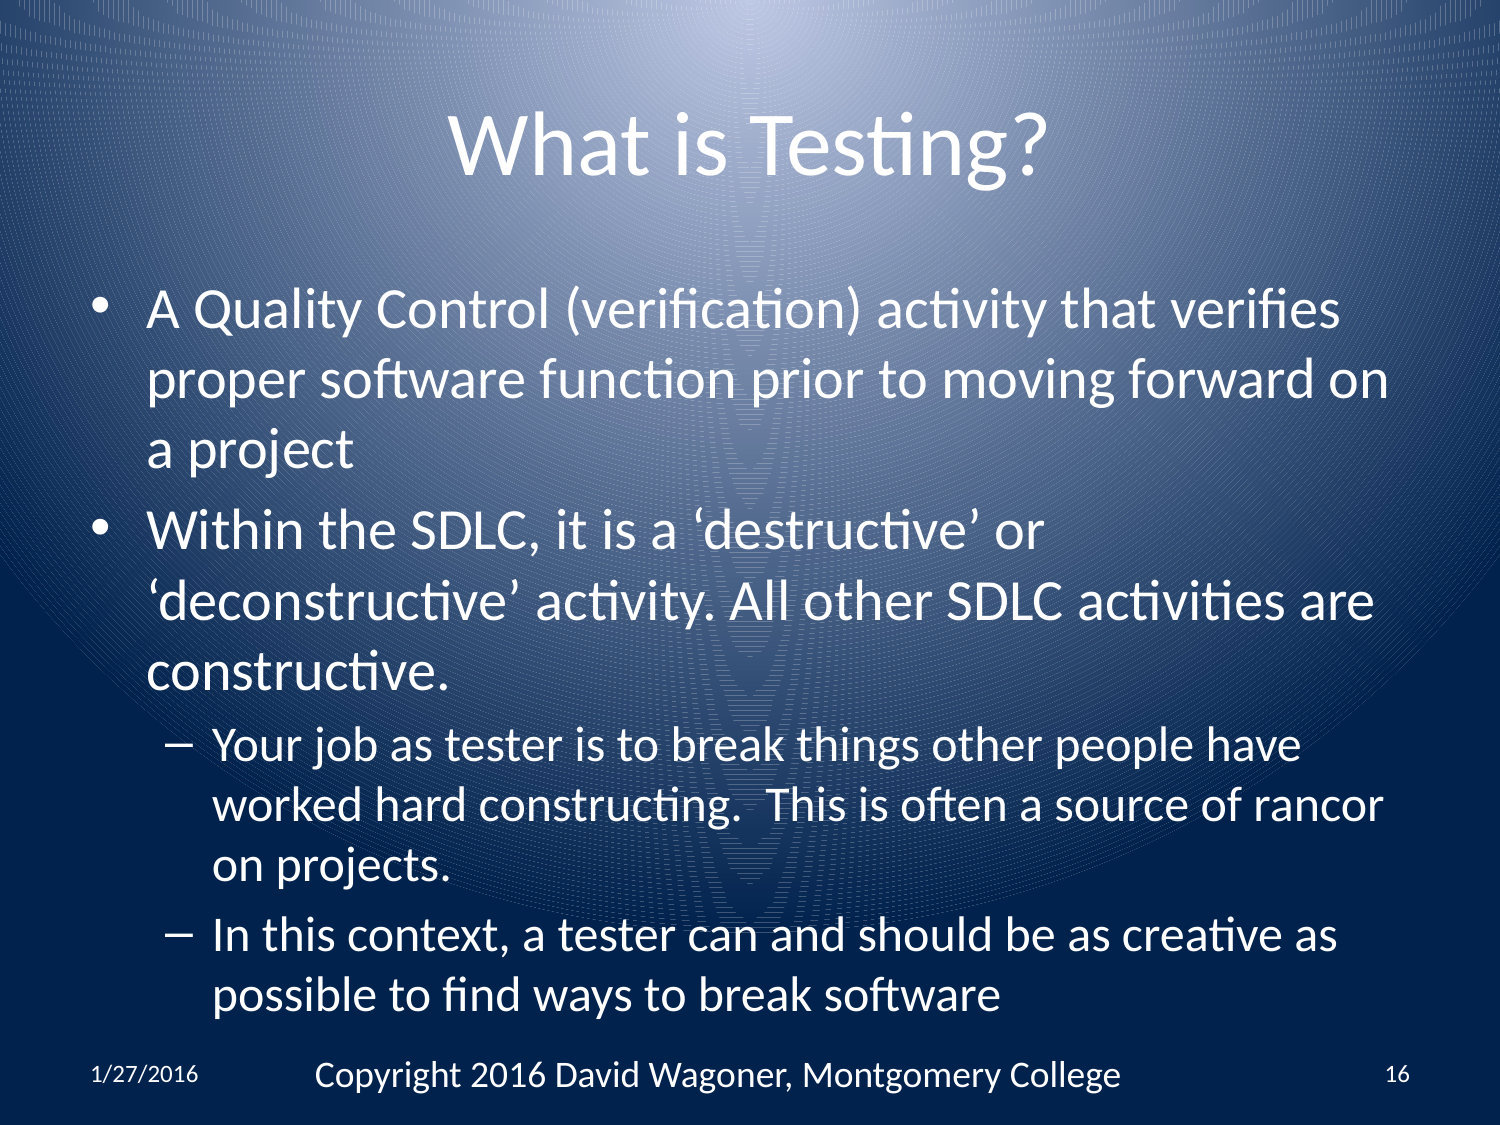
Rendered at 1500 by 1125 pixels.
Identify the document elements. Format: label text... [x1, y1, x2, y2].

slide_number 16 [1175, 1042, 1425, 1103]
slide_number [75, 1042, 250, 1103]
title What is Testing? [75, 45, 1425, 233]
footer Copyright 2016 David Wagoner, Montgomery College [300, 1042, 1163, 1103]
list A Quality Control (verification) activity that verifies proper software function prior to moving forward on a project Within the SDLC, it is a ‘destructive’ or ‘deconstructive’ activity. All other SDLC activities are constructive. Your job as tester is to break things other people have worked hard constructing. This is often a source of rancor on projects. In this context, a tester can and should be as creative as possible to find ways to break software [75, 262, 1425, 1088]
